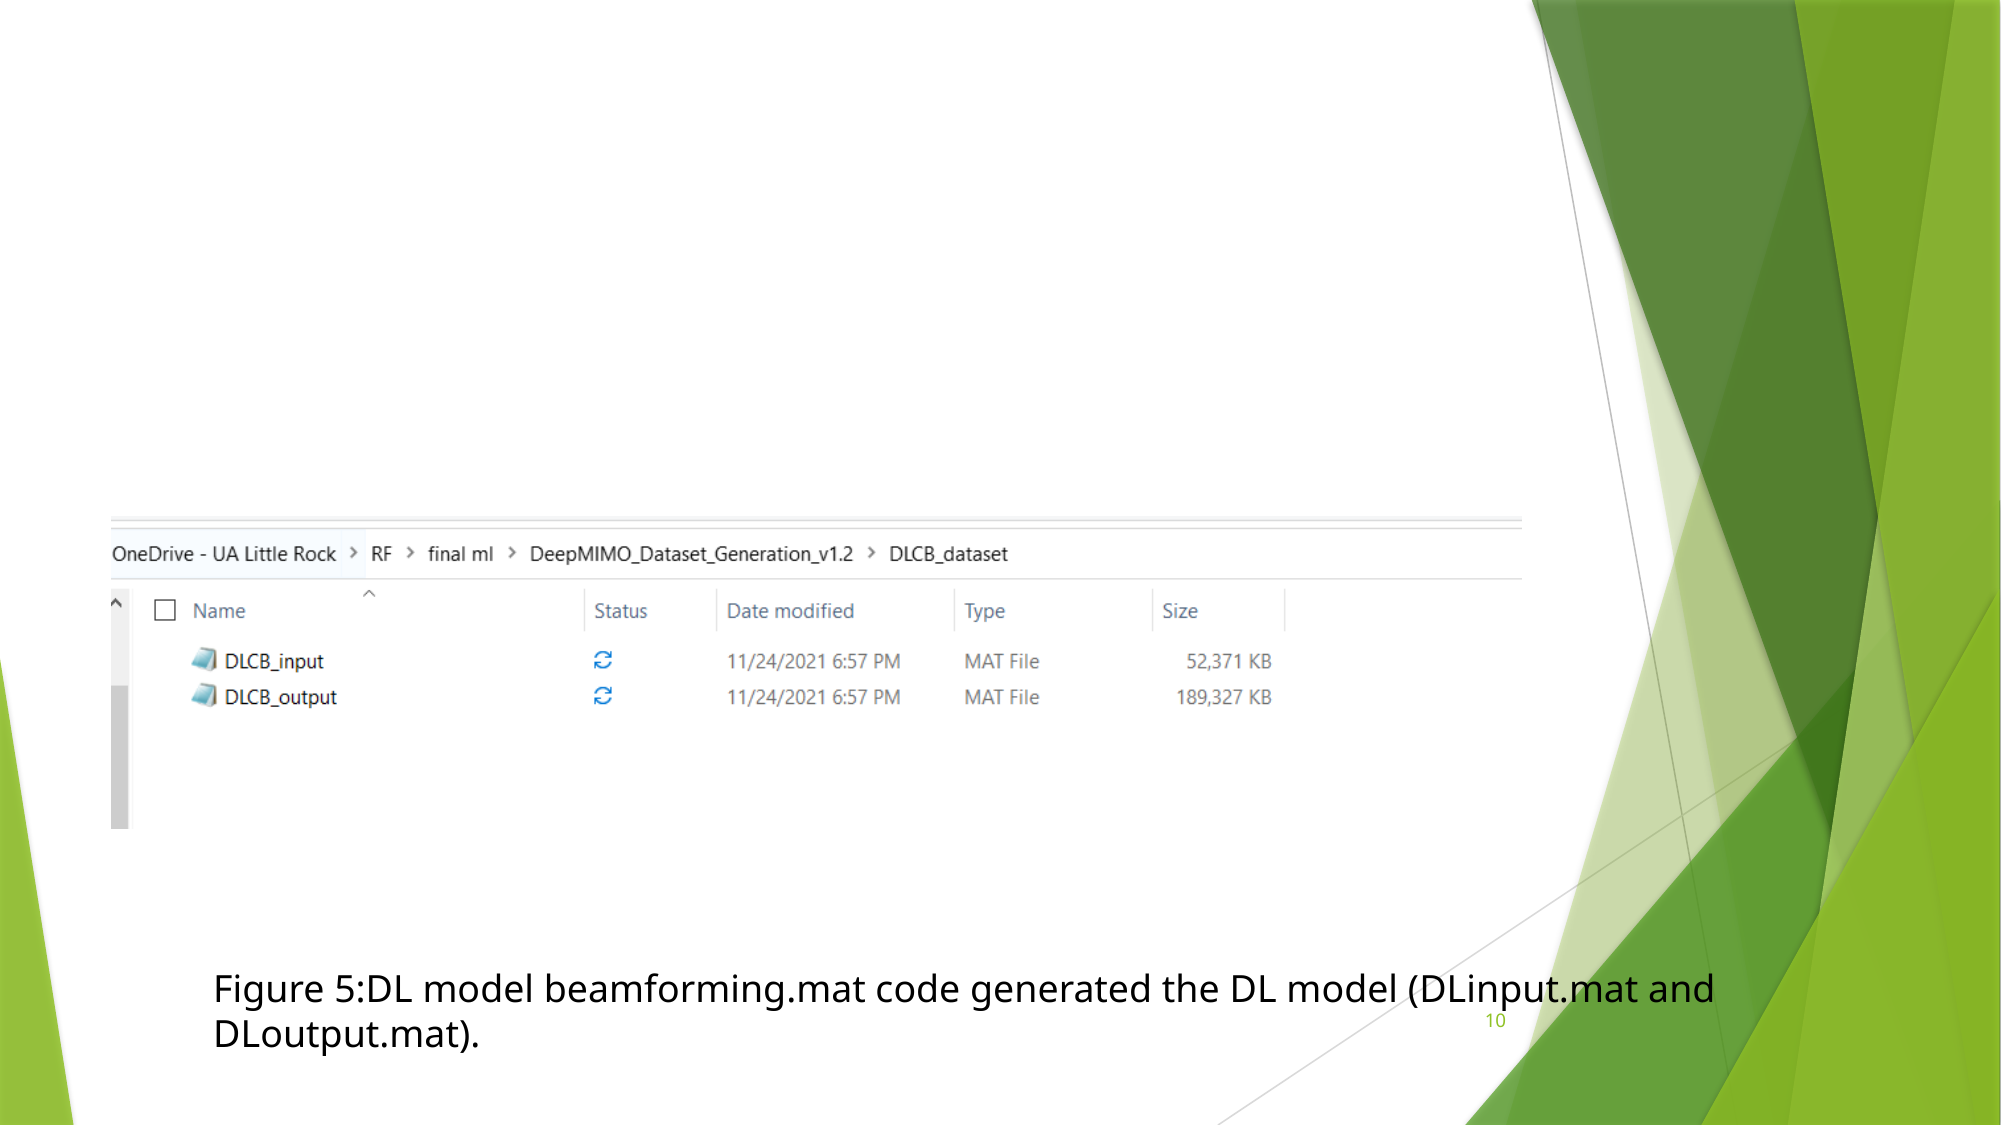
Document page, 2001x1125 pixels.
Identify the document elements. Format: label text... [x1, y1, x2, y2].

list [110, 516, 1522, 830]
text_box Figure 5:DL model beamforming.mat code generated the DL model (DLinput.mat and DLoutput.mat). [198, 957, 1800, 1108]
